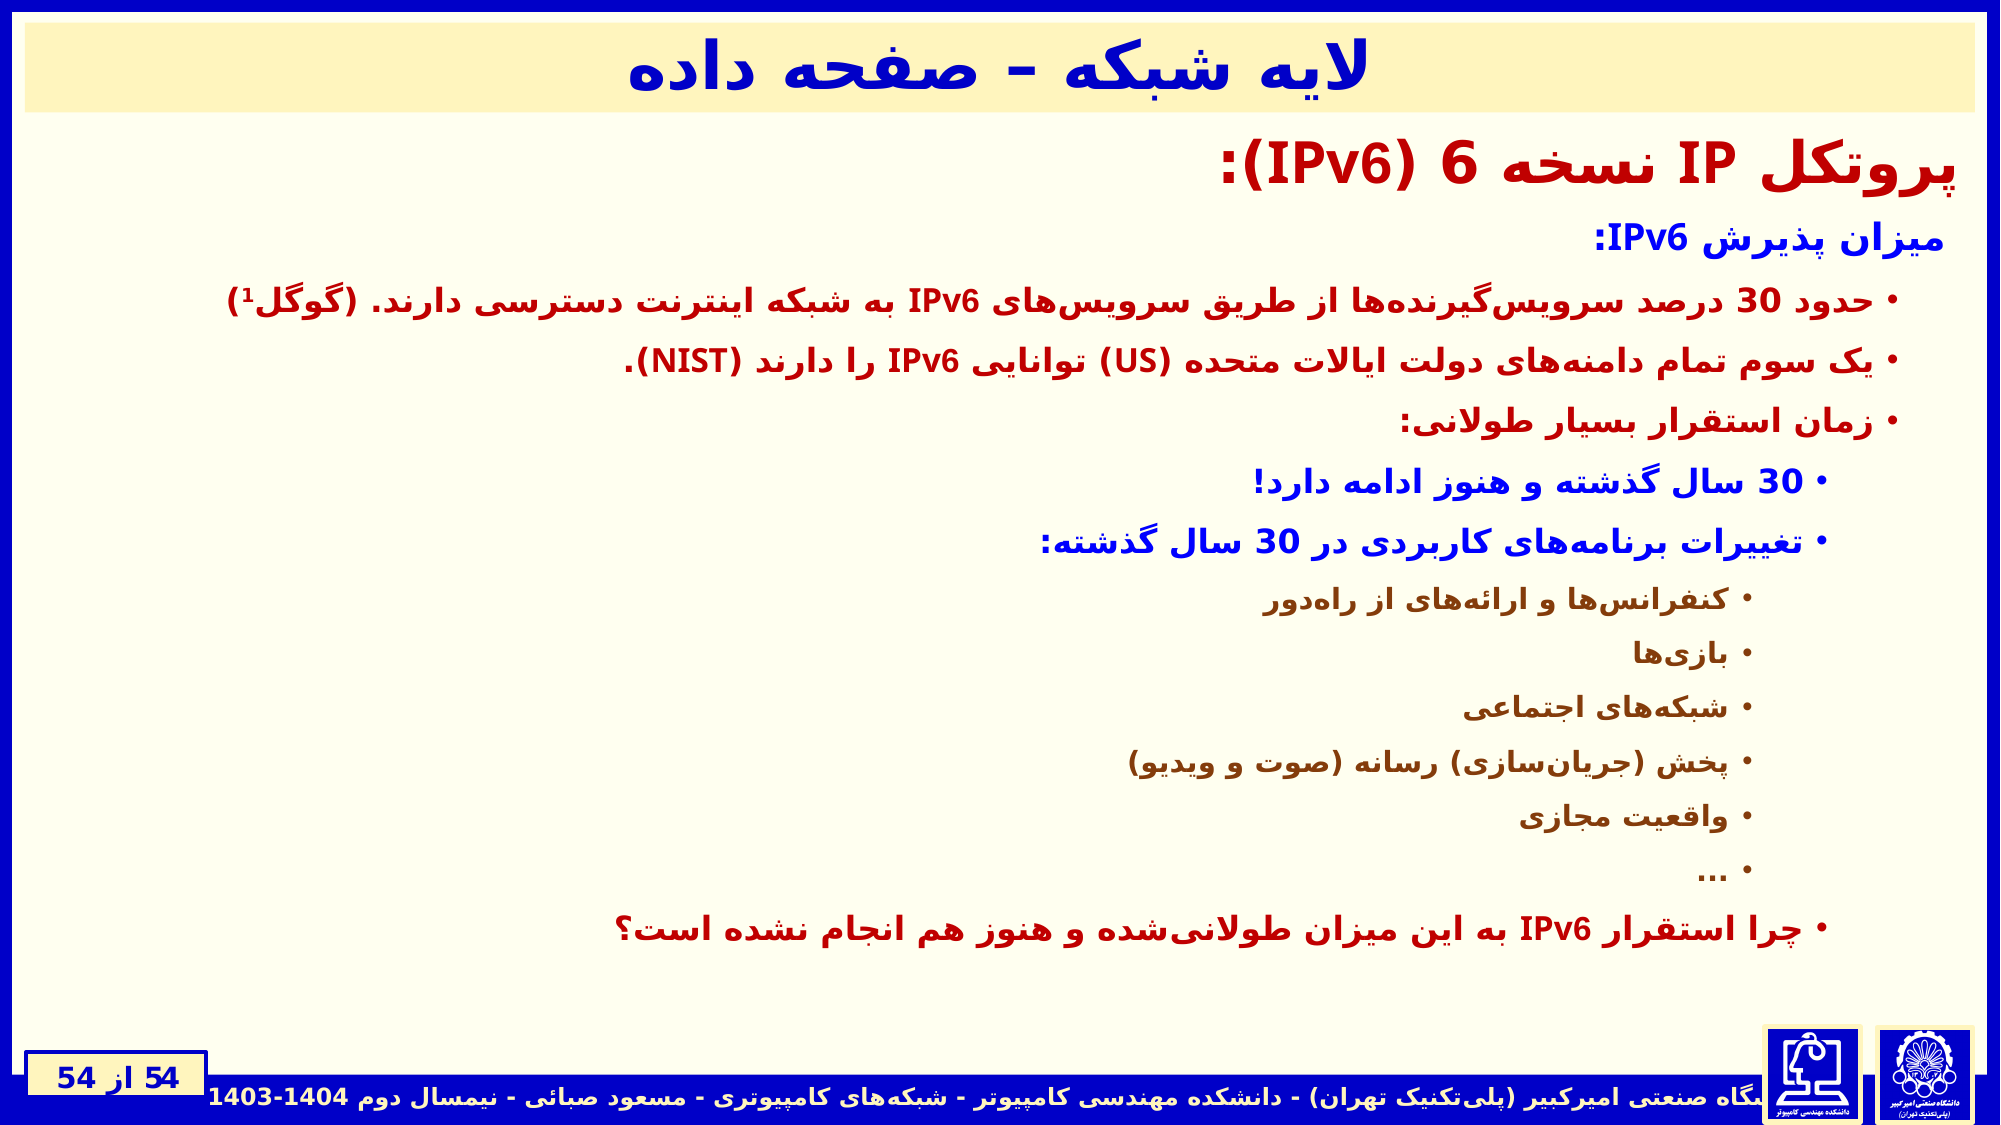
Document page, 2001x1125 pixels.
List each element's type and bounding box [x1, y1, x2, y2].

text_box [0, 0, 2000, 1125]
